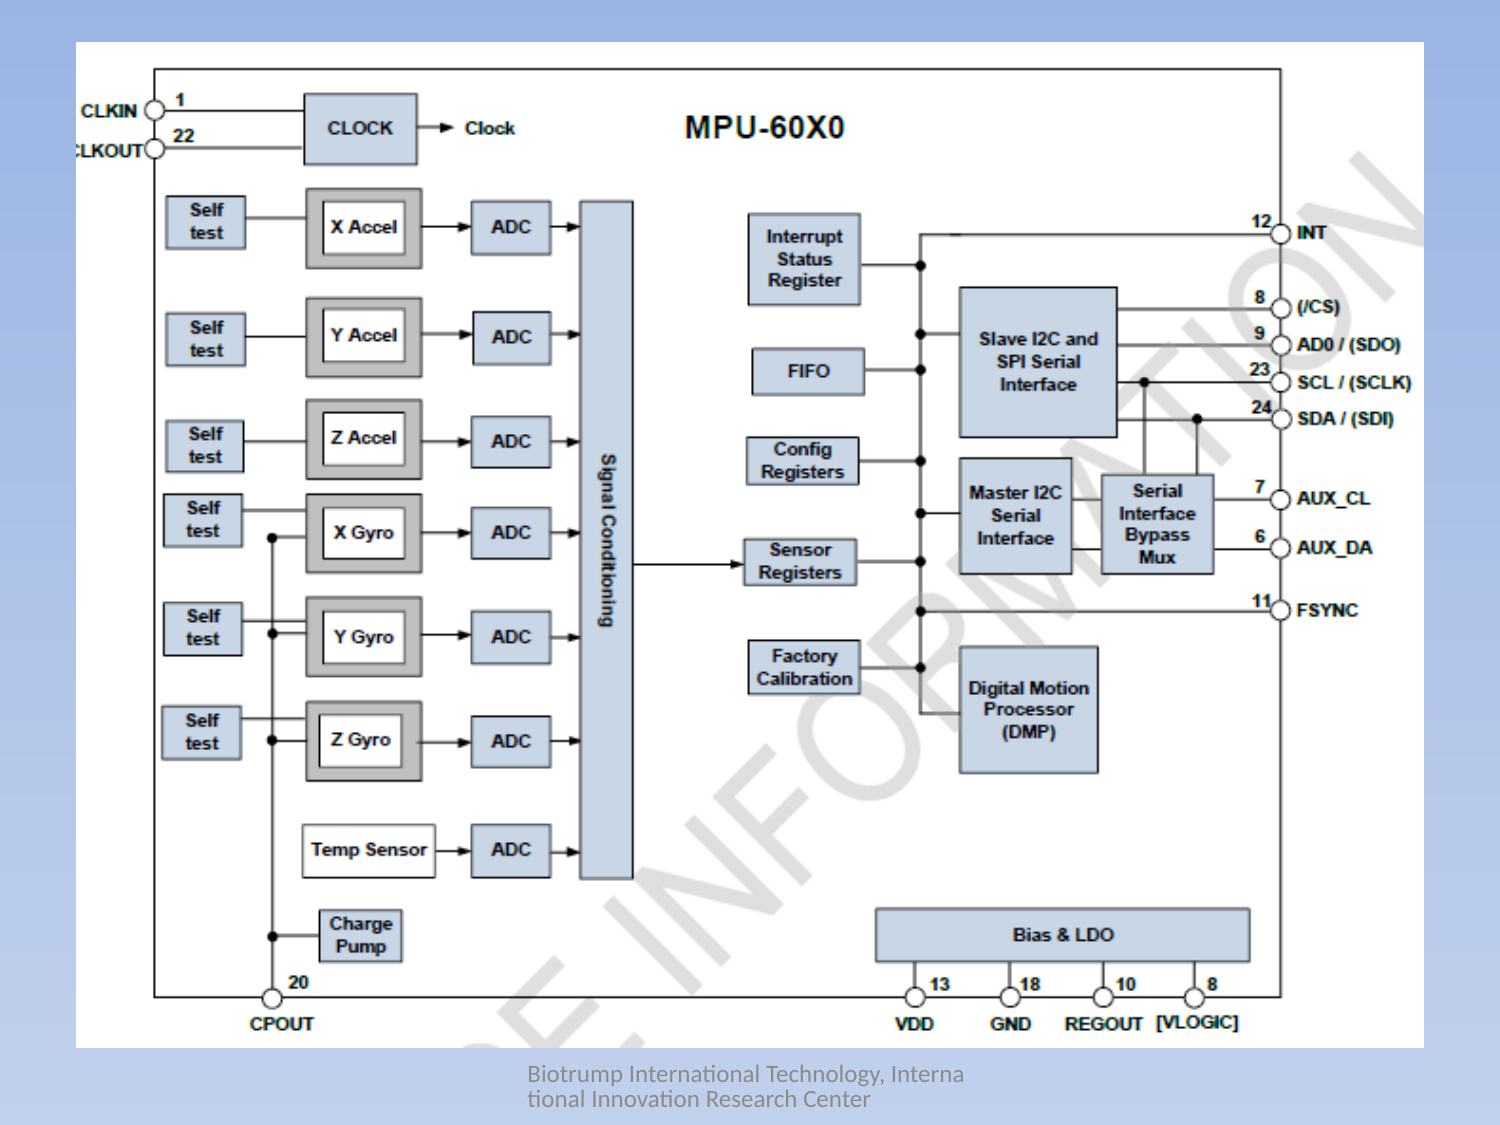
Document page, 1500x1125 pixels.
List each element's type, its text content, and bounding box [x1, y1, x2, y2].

picture [76, 42, 1424, 1049]
footer Biotrump International Technology, International Innovation Research Center [512, 1055, 988, 1103]
